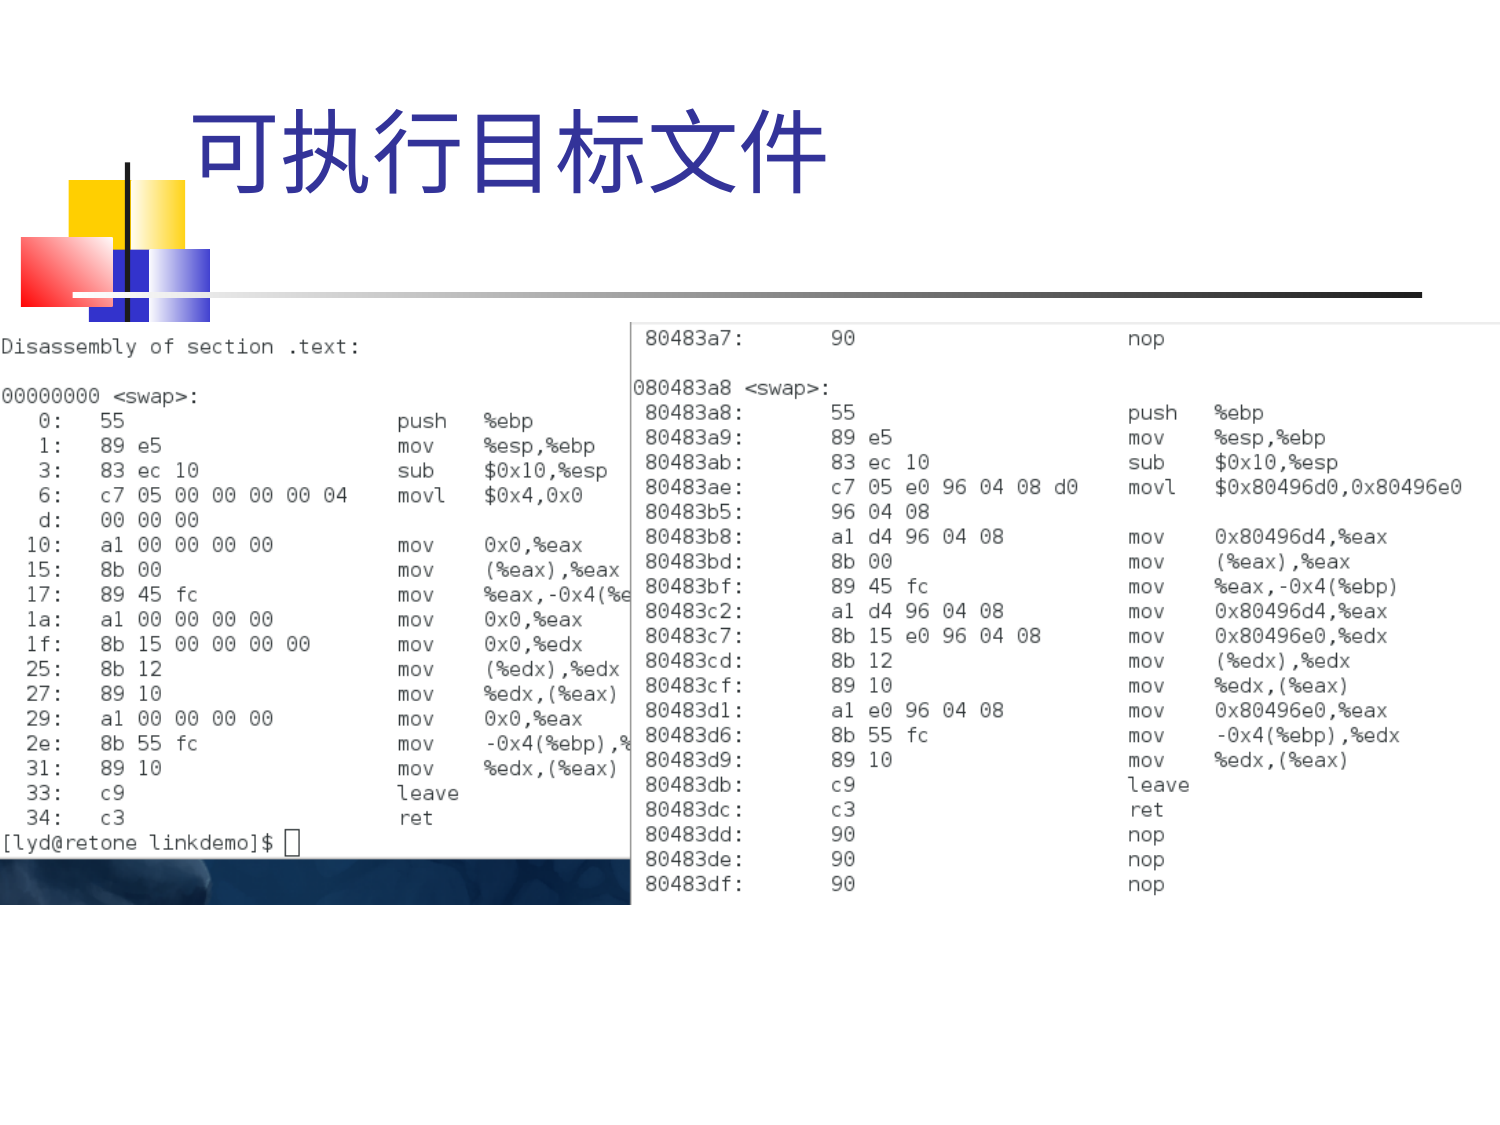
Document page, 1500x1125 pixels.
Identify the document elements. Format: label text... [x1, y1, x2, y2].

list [0, 198, 1500, 1029]
title 可执行目标文件 [188, 34, 1467, 197]
